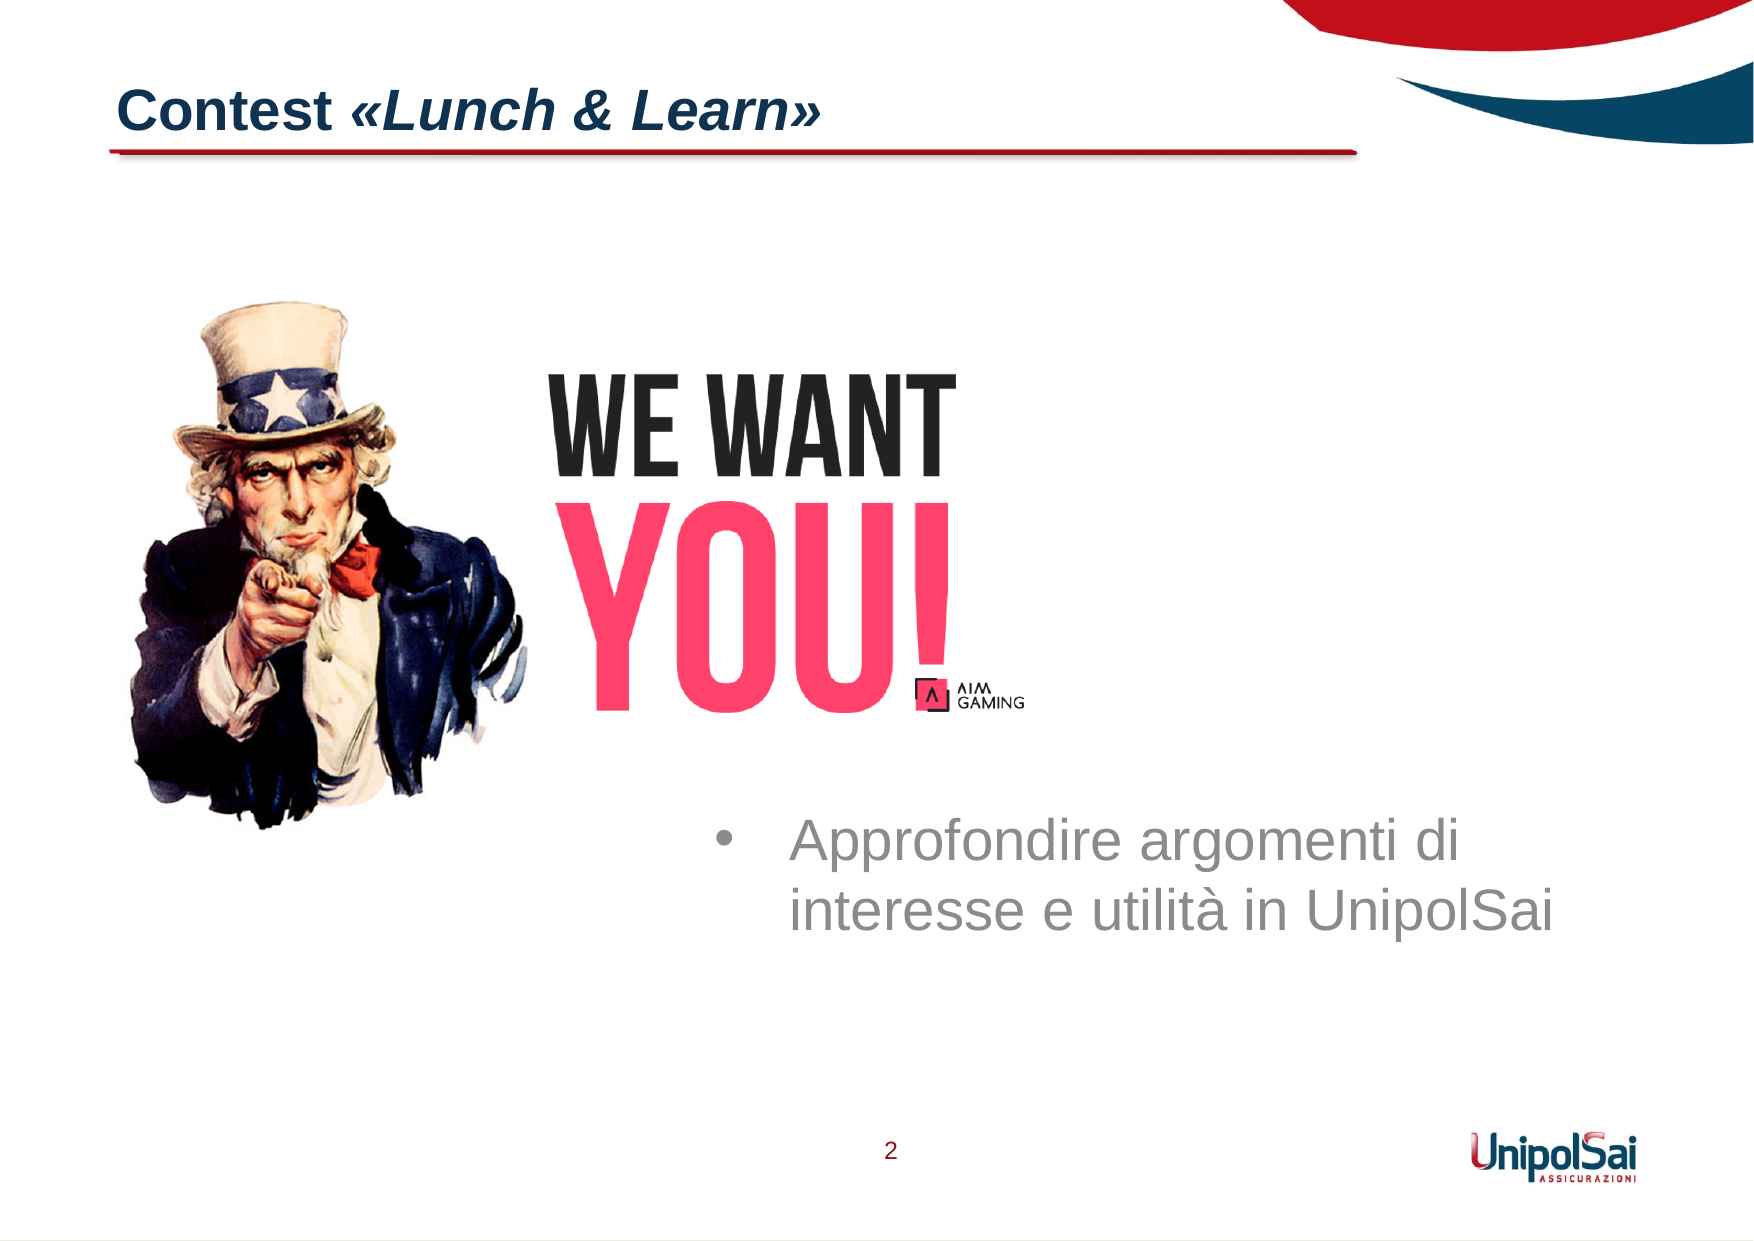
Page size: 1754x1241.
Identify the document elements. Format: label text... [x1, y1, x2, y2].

picture [0, 0, 1754, 1240]
text_box Approfondire argomenti di interesse e utilità in UnipolSai [699, 794, 1574, 950]
text_box Contest «Lunch & Learn» [101, 65, 1314, 128]
